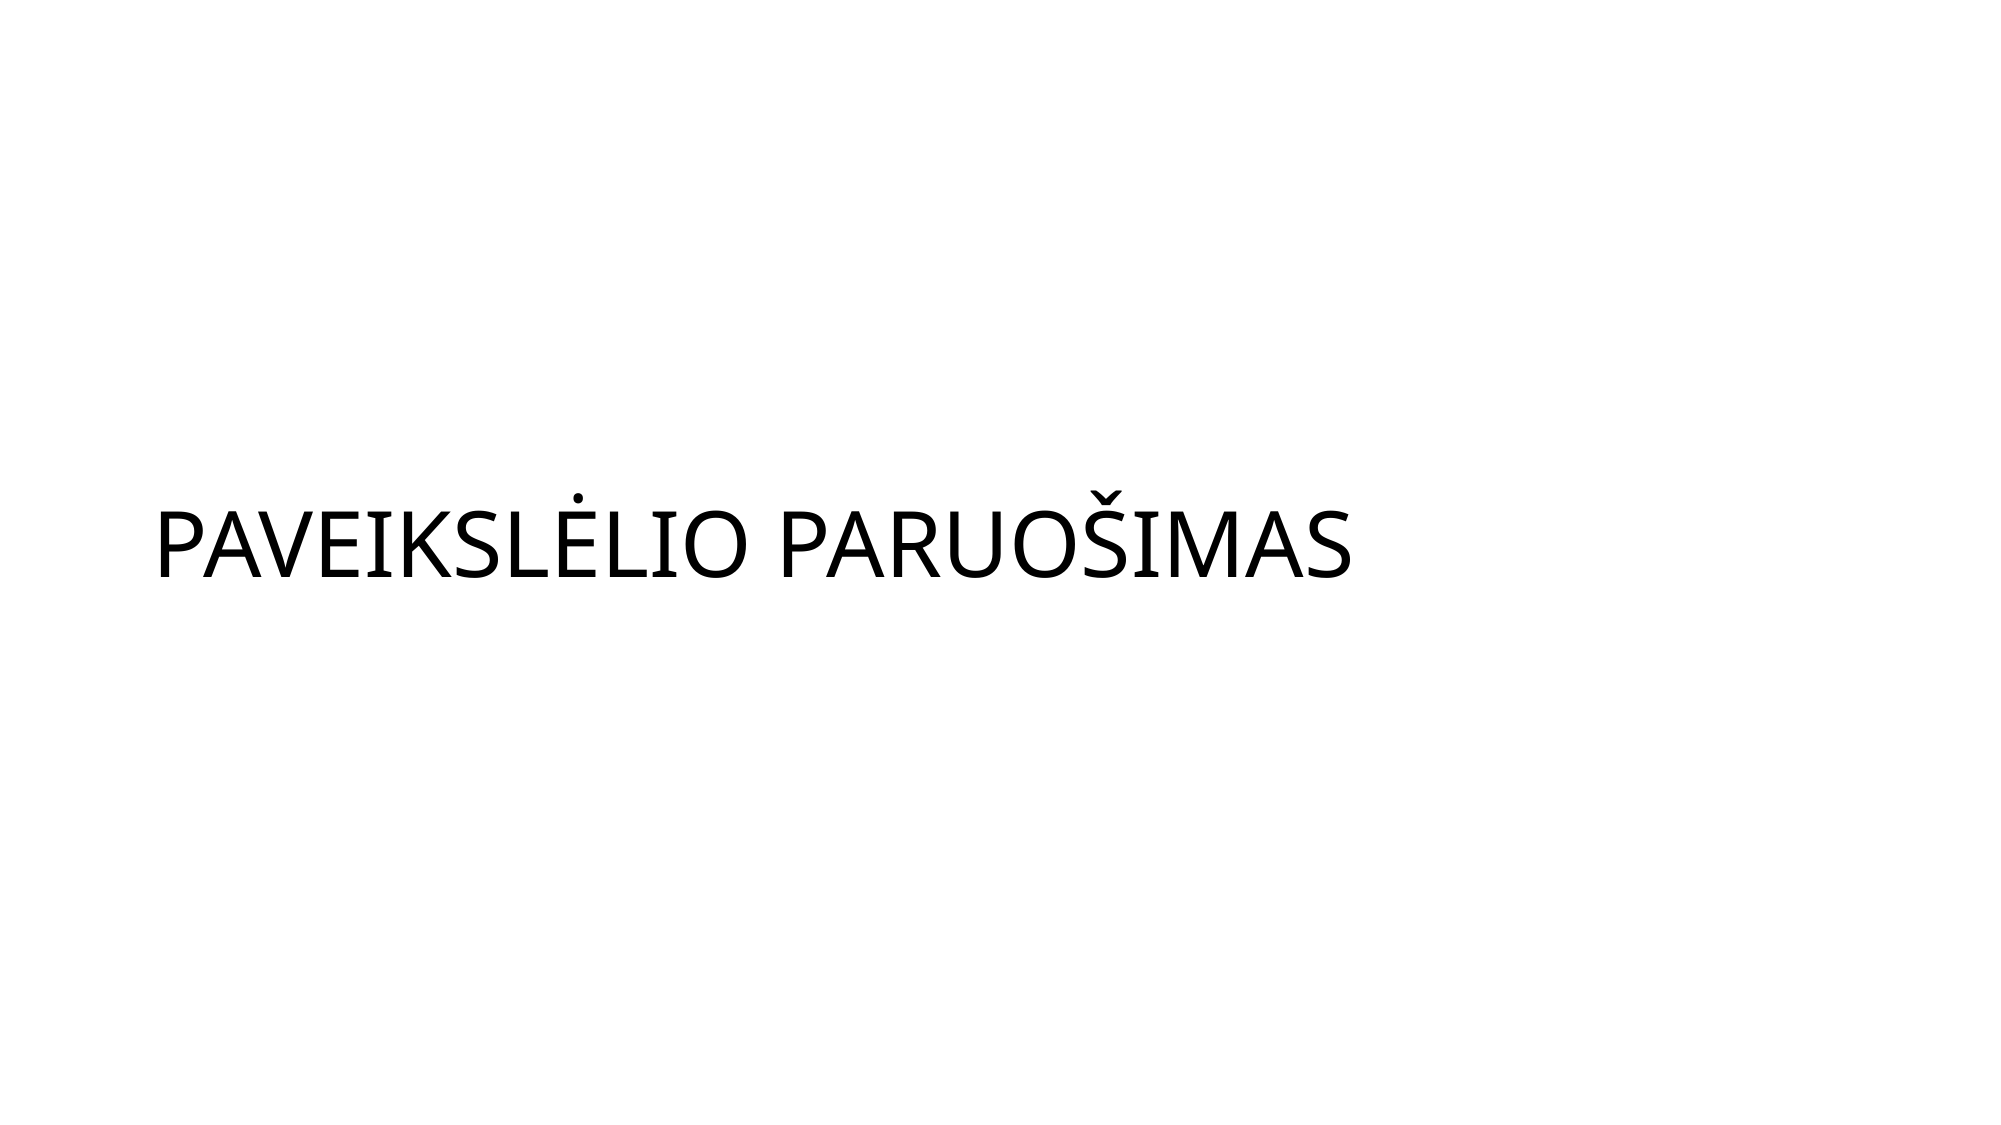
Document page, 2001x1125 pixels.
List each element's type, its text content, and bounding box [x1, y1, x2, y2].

title PAVEIKSLĖLIO PARUOŠIMAS [137, 438, 1863, 657]
